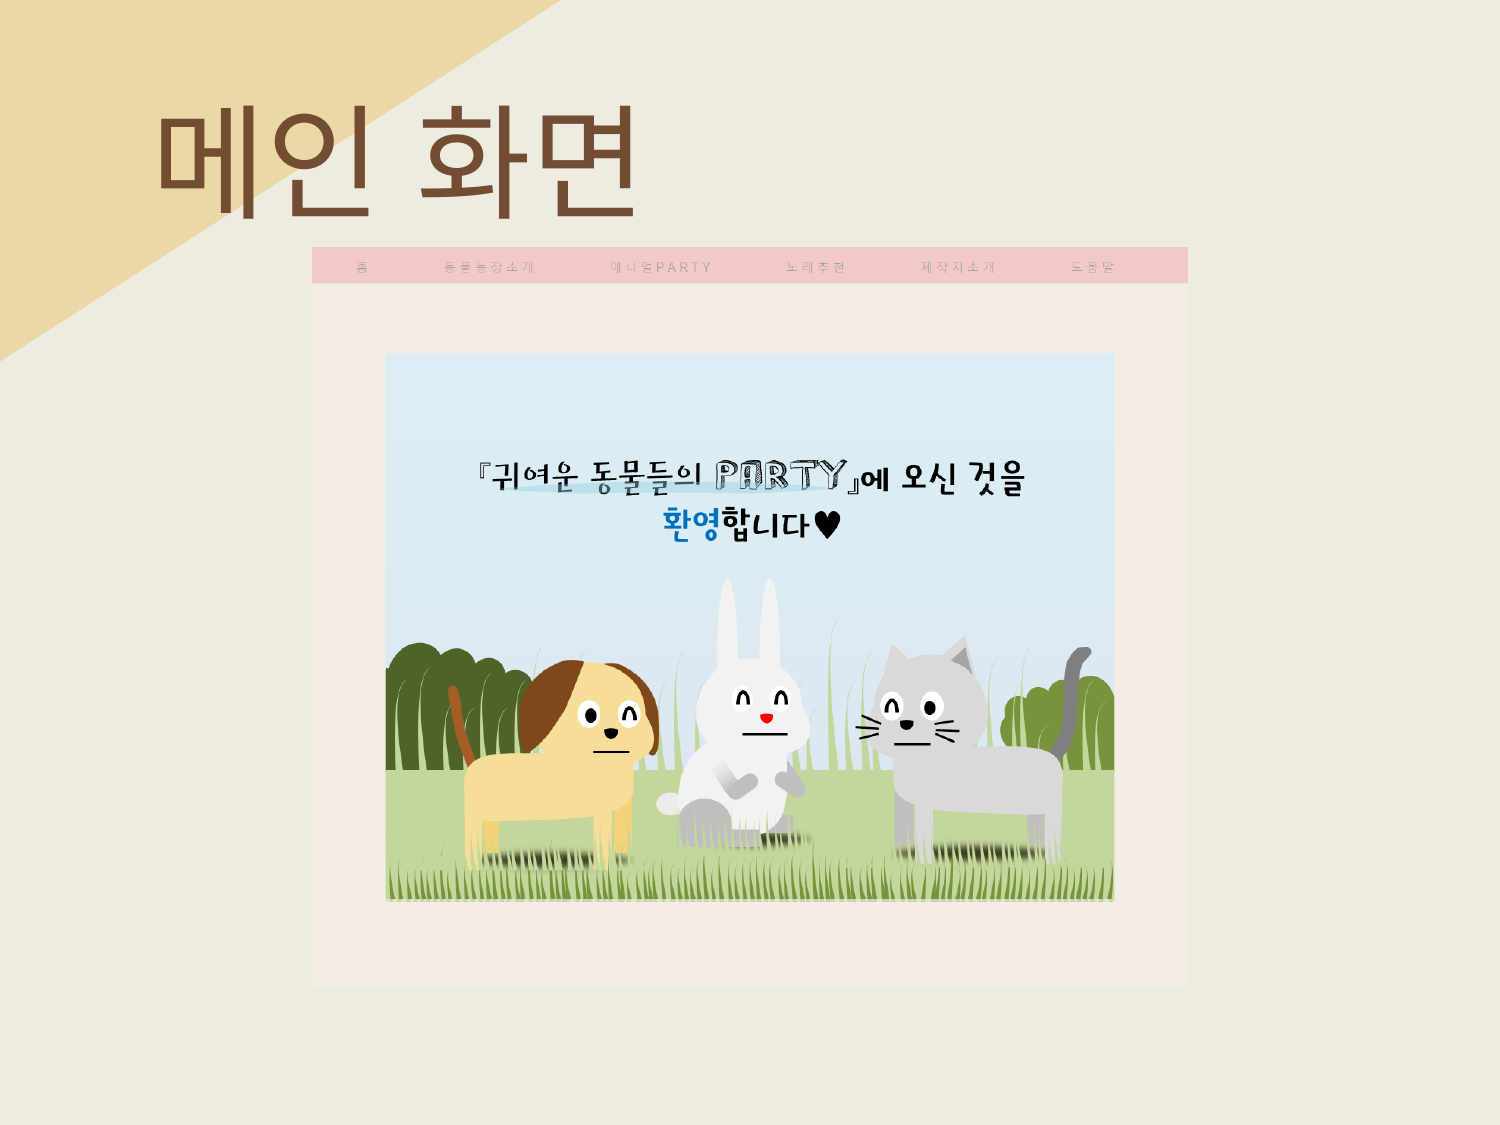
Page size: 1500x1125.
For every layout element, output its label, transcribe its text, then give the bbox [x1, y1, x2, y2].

text_box [0, 0, 1500, 1125]
picture [311, 247, 1189, 988]
text_box 메인 화면 [136, 76, 661, 242]
